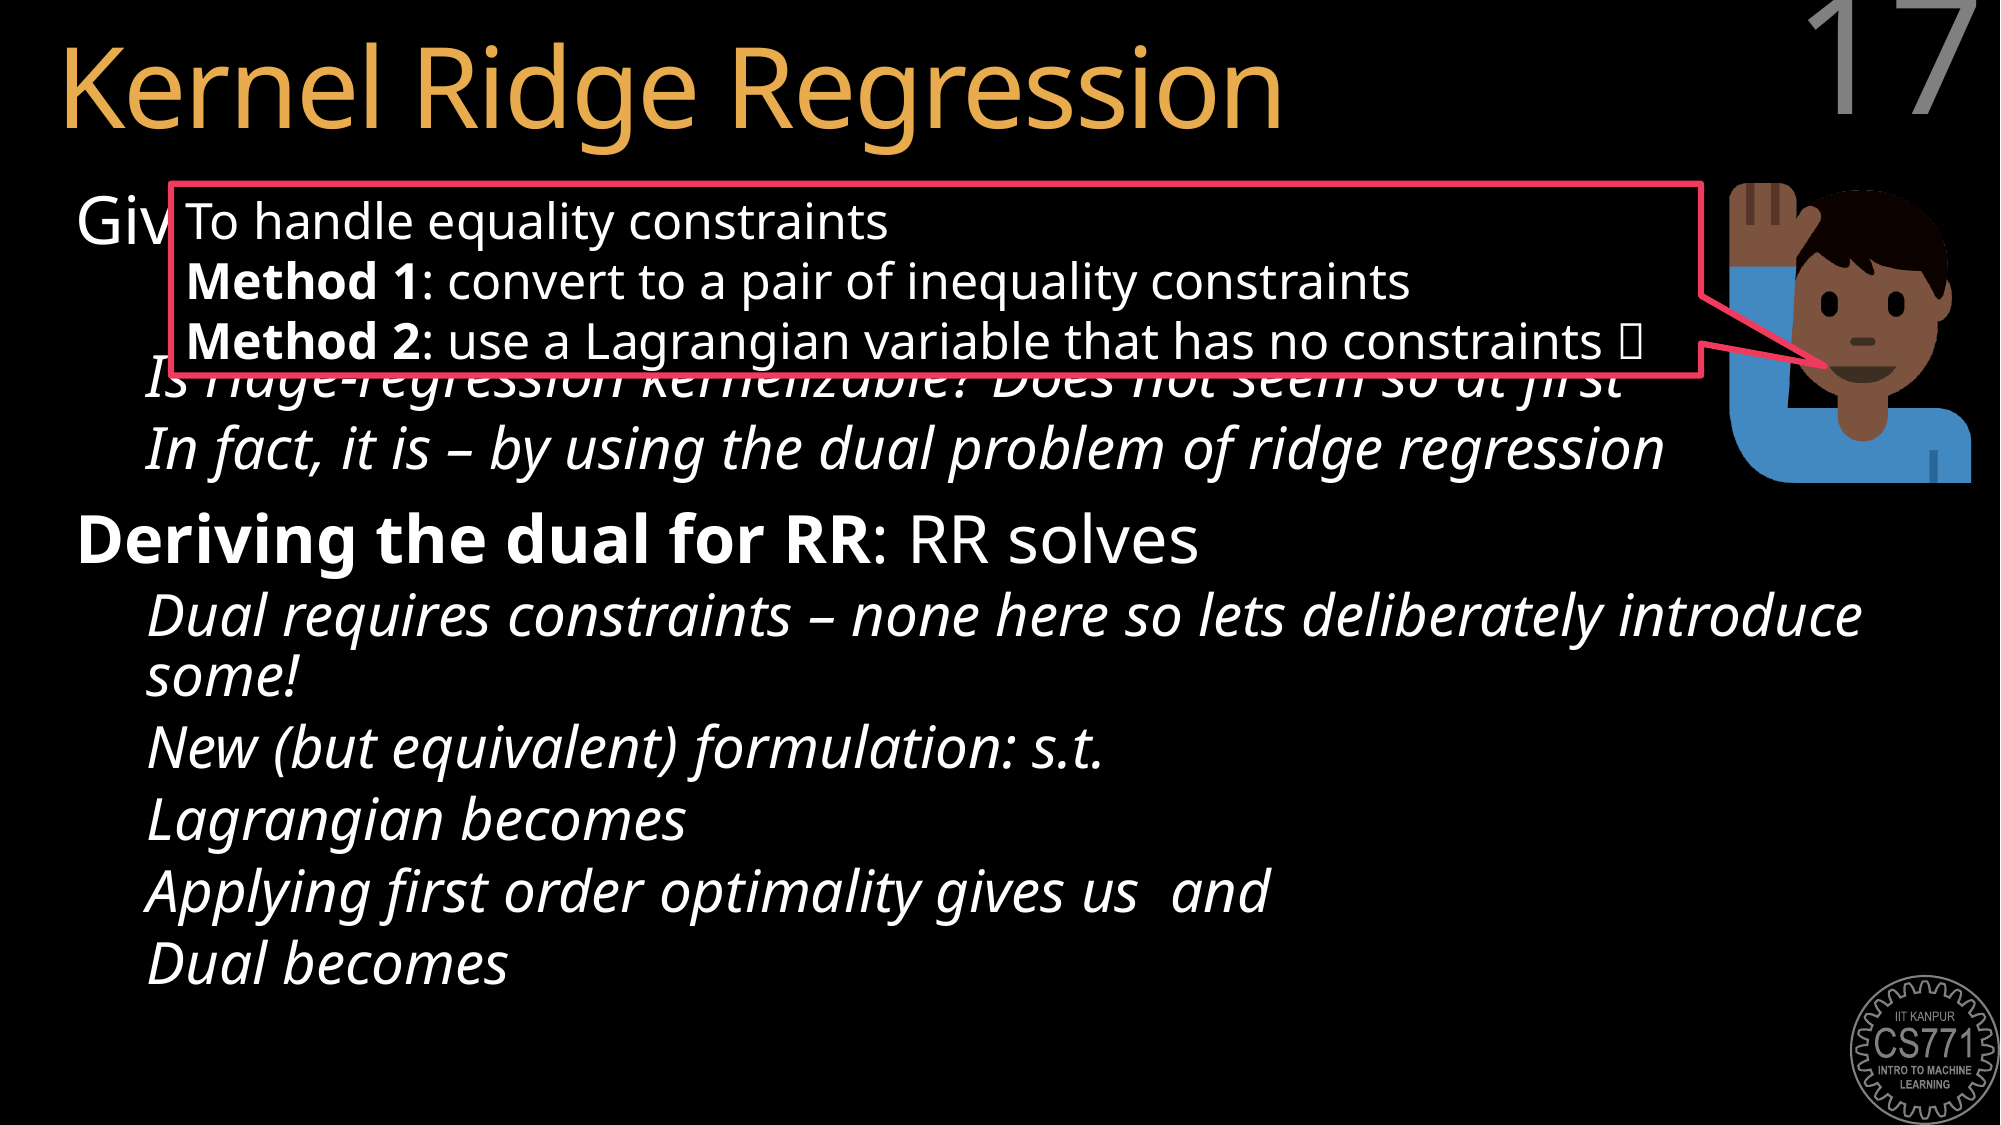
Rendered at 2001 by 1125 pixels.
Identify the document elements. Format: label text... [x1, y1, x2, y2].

slide_number 17 [1520, 6, 2000, 183]
picture [1700, 183, 2000, 484]
title Kernel Ridge Regression [41, 5, 1945, 183]
